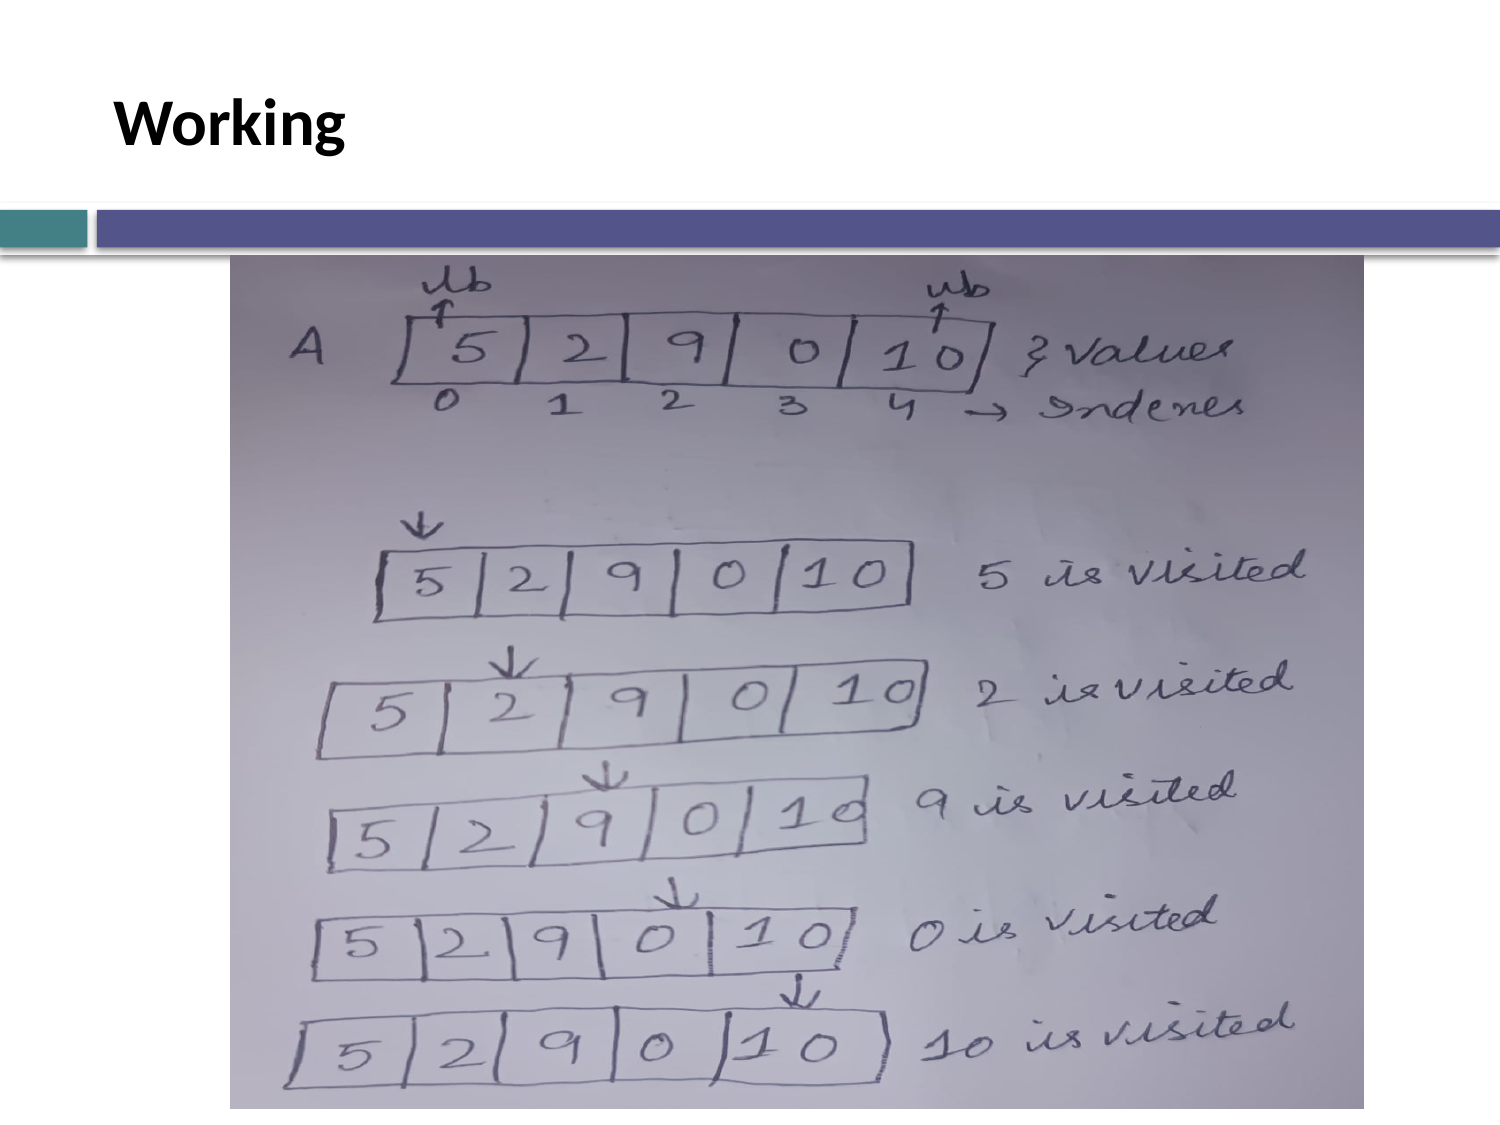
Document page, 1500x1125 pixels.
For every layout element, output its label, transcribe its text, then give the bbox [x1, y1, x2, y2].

picture [229, 255, 1364, 1109]
text_box Working [98, 71, 362, 167]
